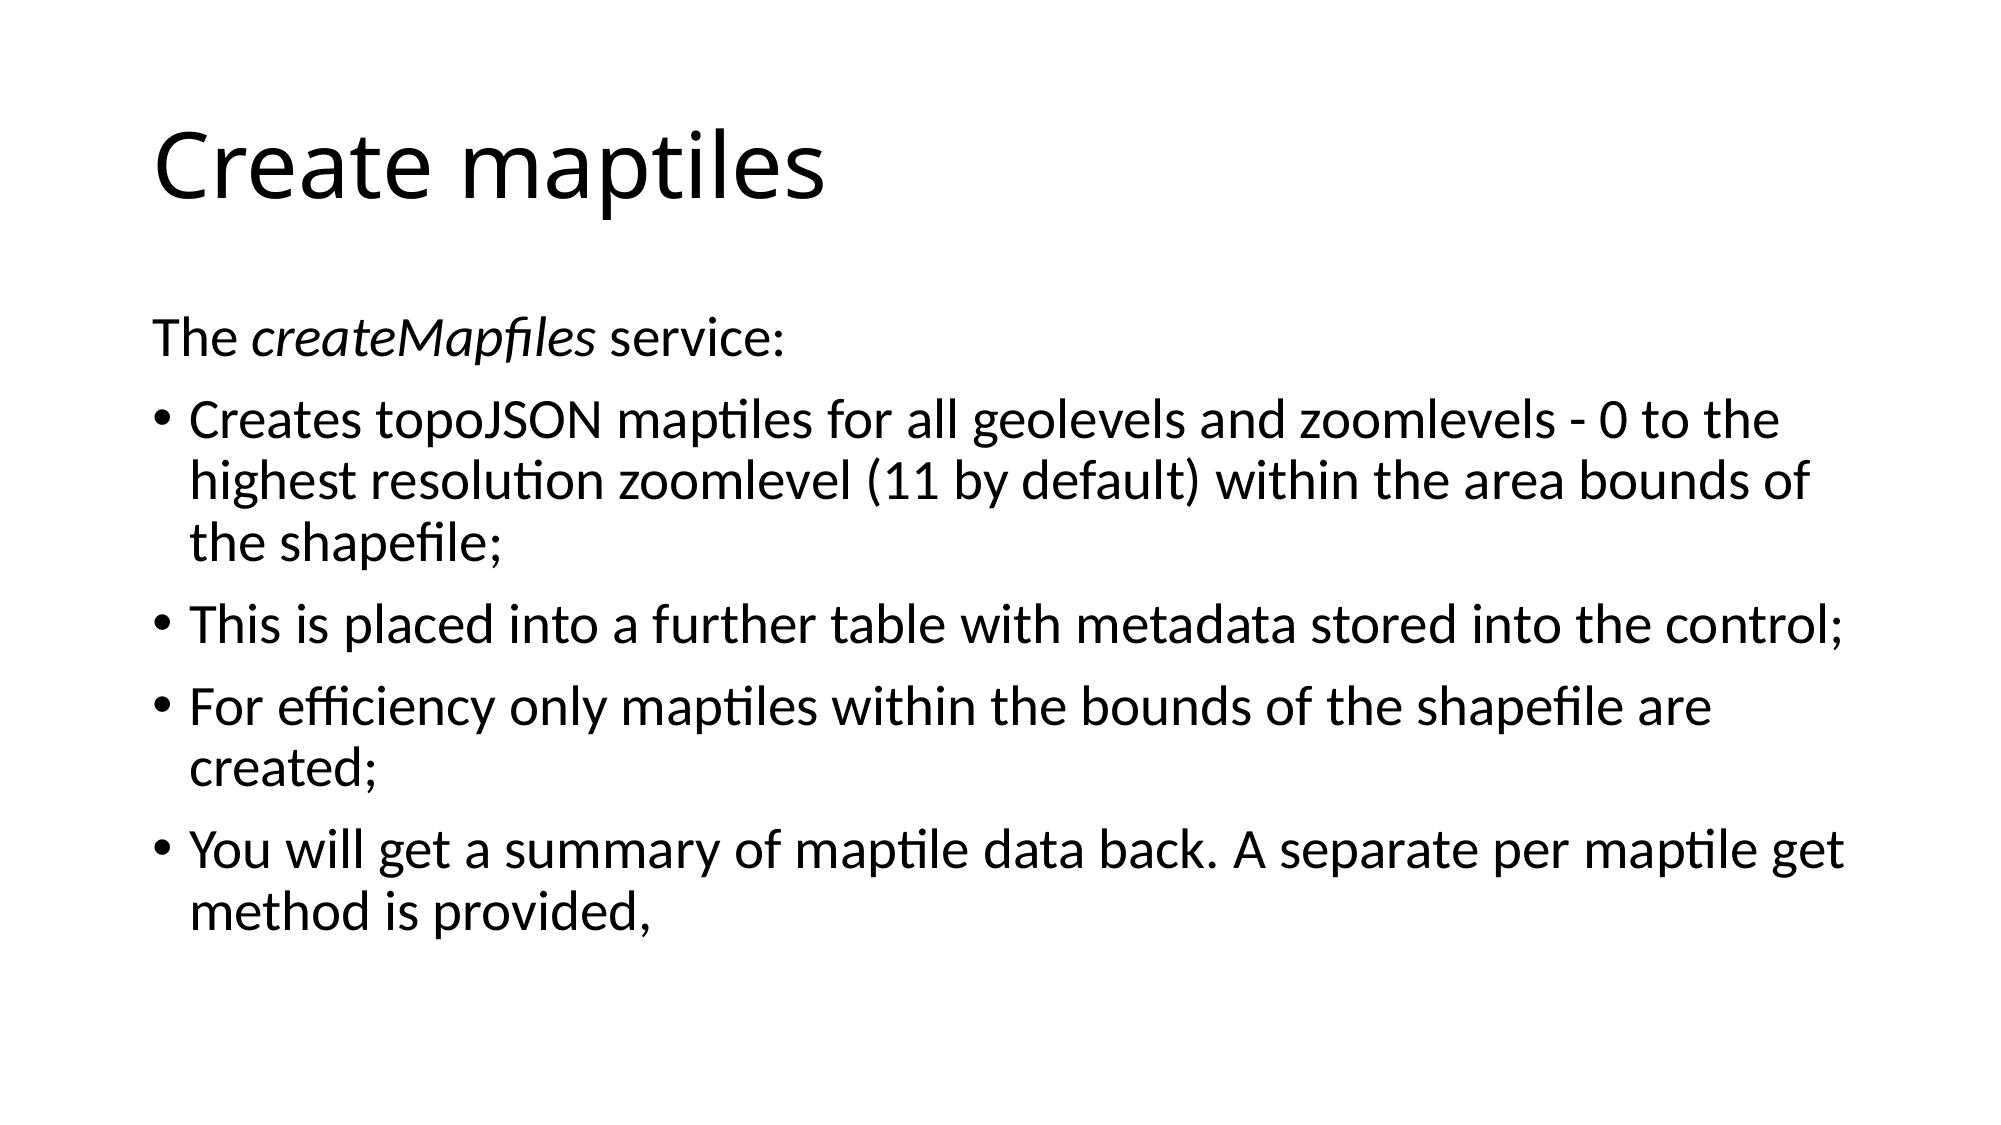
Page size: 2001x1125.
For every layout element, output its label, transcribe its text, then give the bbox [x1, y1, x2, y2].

list The createMapfiles service: Creates topoJSON maptiles for all geolevels and zoomlevels - 0 to the highest resolution zoomlevel (11 by default) within the area bounds of the shapefile; This is placed into a further table with metadata stored into the control; For efficiency only maptiles within the bounds of the shapefile are created; You will get a summary of maptile data back. A separate per maptile get method is provided, [137, 299, 1863, 1014]
title Create maptiles [137, 59, 1863, 278]
